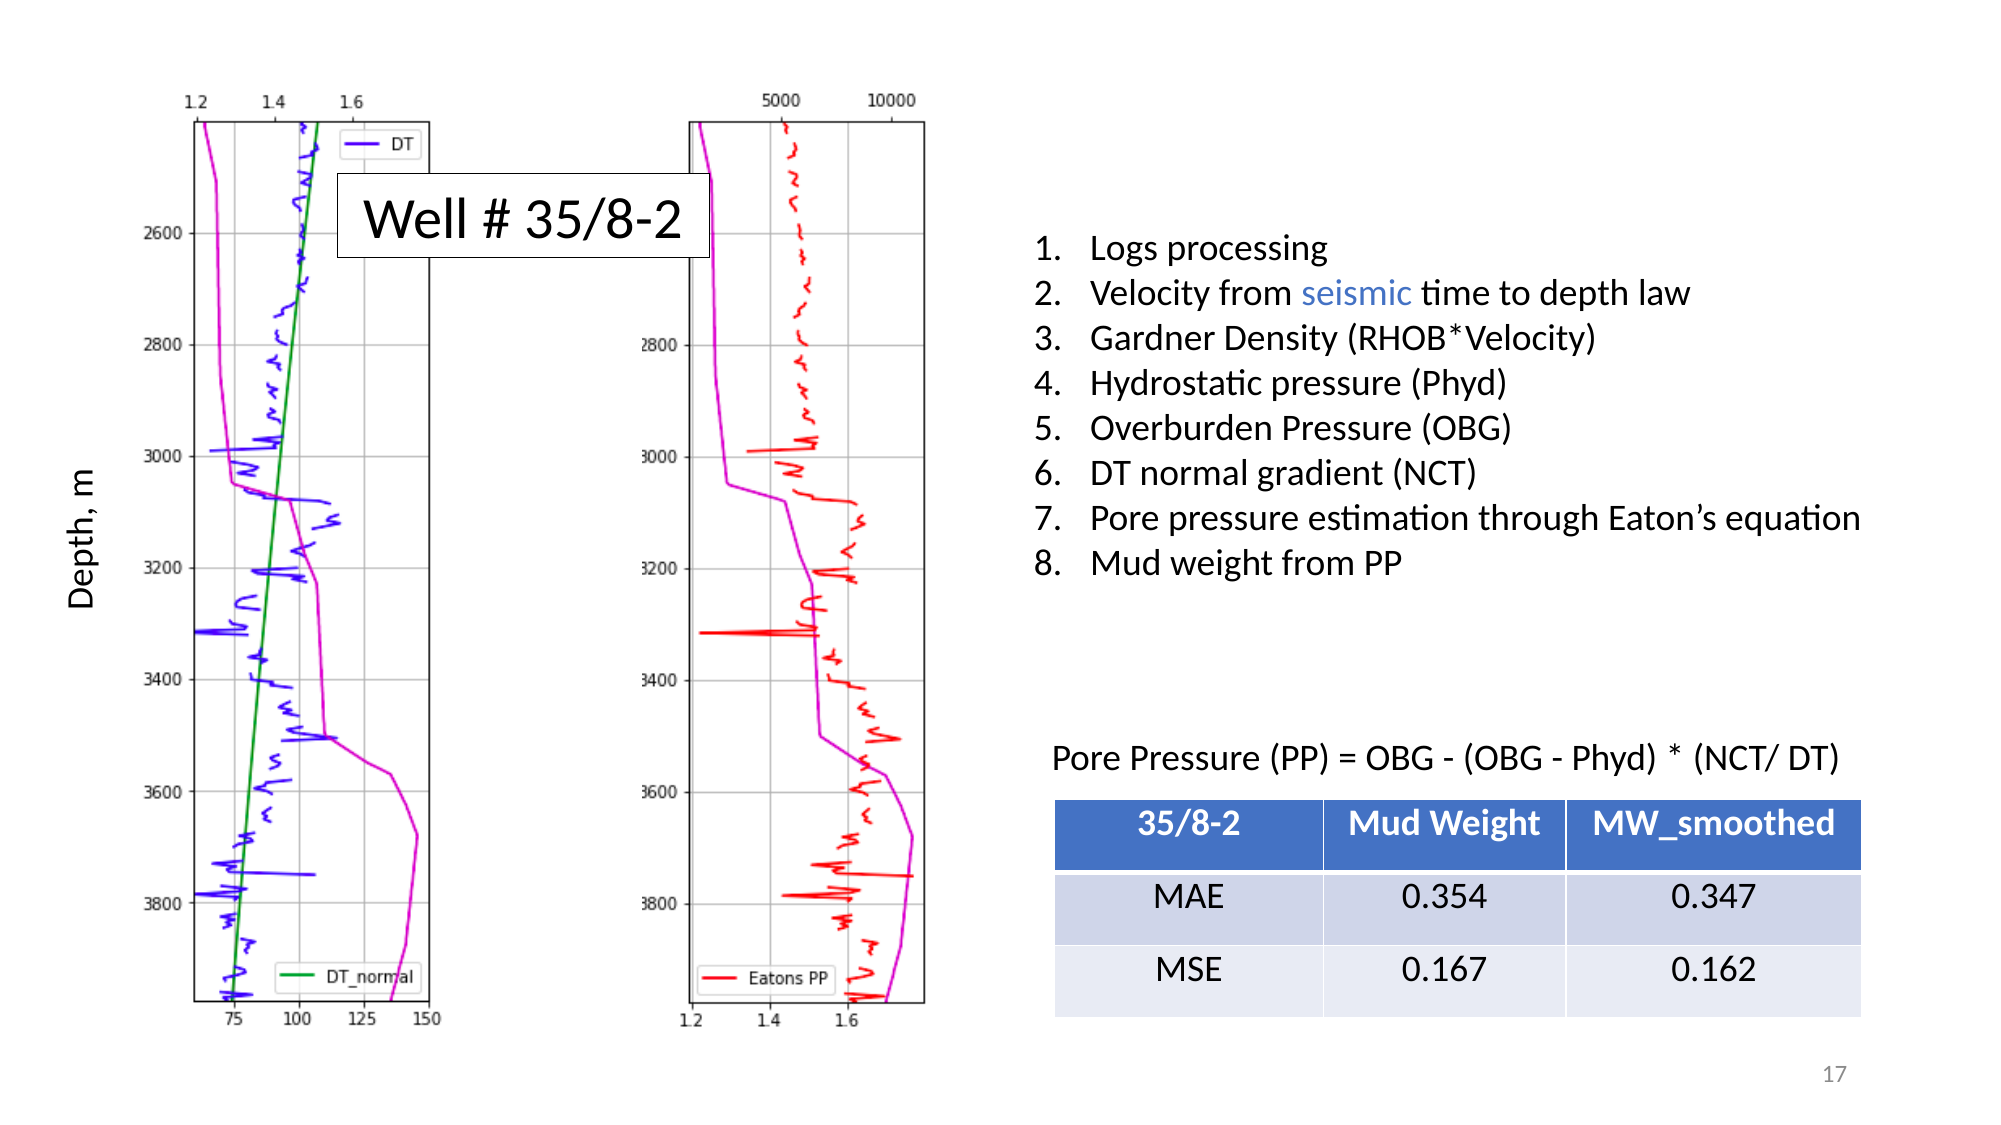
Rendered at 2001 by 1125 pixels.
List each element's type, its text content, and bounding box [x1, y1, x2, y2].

table_header MW_smoothed [1567, 800, 1861, 870]
picture [642, 81, 961, 1043]
table_cell 0.354 [1324, 875, 1565, 945]
text_box Pore Pressure (PP) = OBG - (OBG - Phyd) * (NCT/ DT) [1037, 725, 1893, 786]
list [137, 81, 466, 1043]
table_cell 0.167 [1324, 946, 1565, 1017]
table_cell 0.347 [1567, 875, 1861, 945]
table_cell MAE [1055, 875, 1323, 945]
table_cell MSE [1055, 946, 1323, 1017]
text_box Well # 35/8-2 [466, 173, 642, 258]
text_box Depth, m [47, 428, 108, 625]
table_header 35/8-2 [1055, 800, 1323, 870]
text_box Logs processing Velocity from seismic time to depth law Gardner Density (RHOB*Velocity) Hydrostatic pressure (Phyd) Overburden Pressure (OBG) DT normal gradient (NCT) Pore pressure estimation through Eaton’s equation Mud weight from PP [1019, 215, 1911, 636]
table_header Mud Weight [1324, 800, 1565, 870]
slide_number 17 [1412, 1042, 1863, 1103]
table_cell 0.162 [1567, 946, 1861, 1017]
